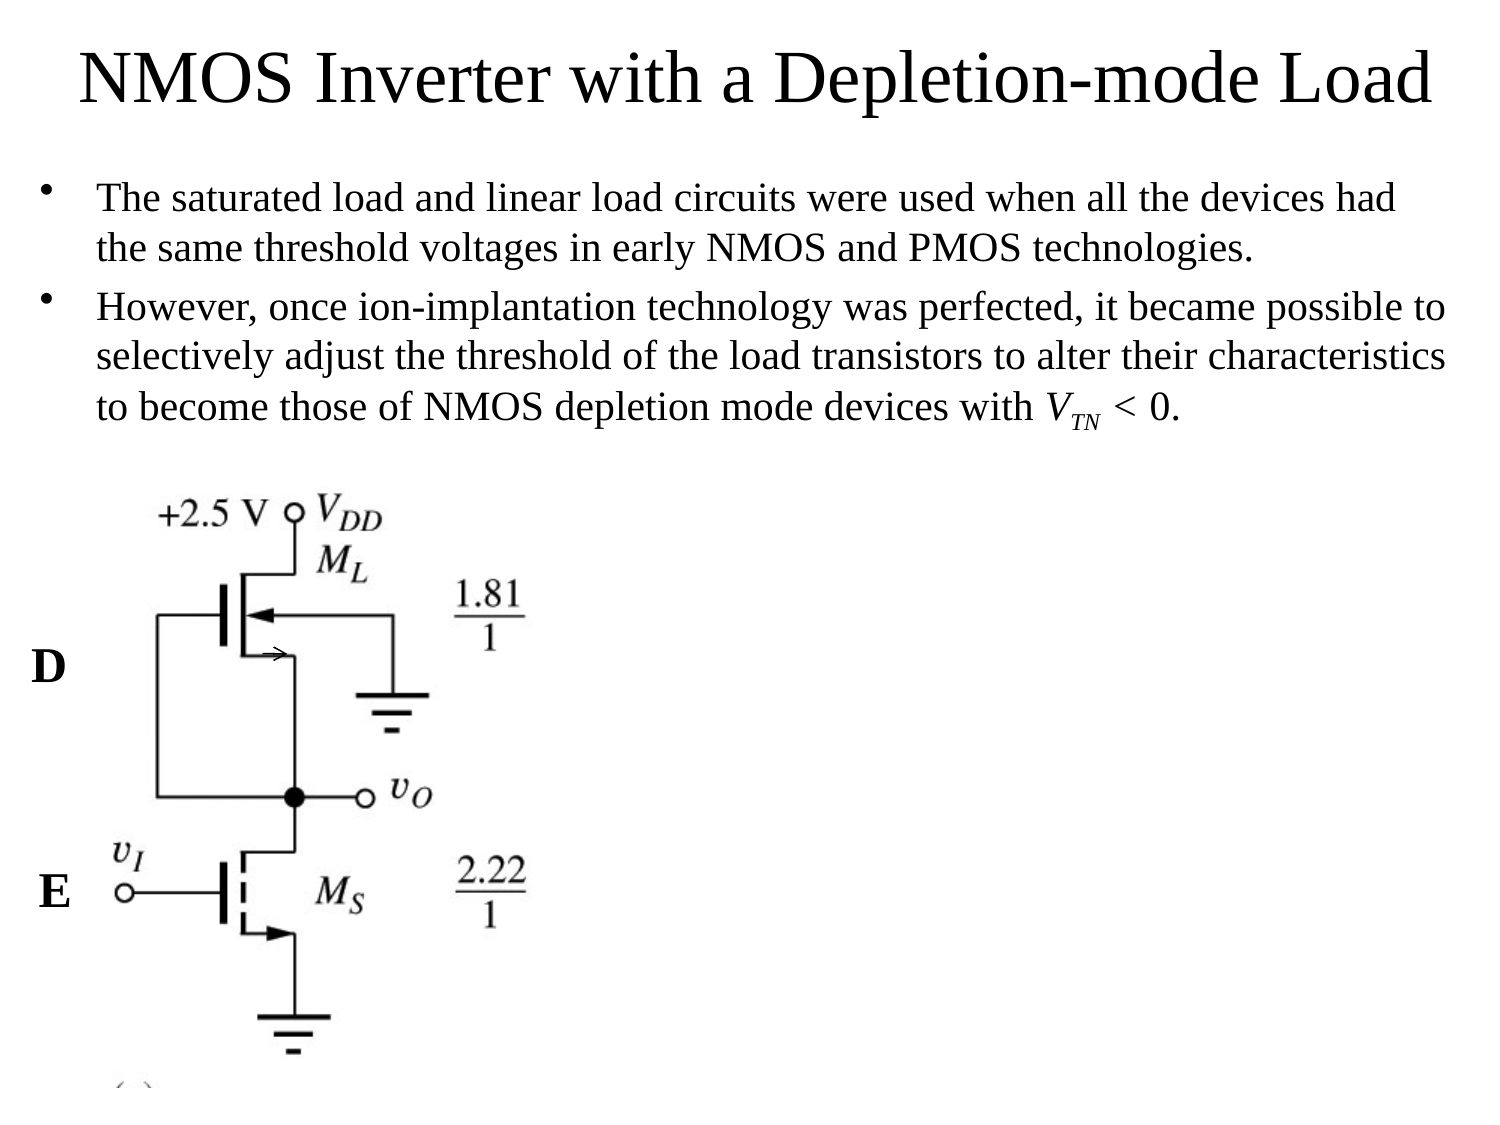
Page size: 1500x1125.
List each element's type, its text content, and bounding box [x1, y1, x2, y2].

text_box D [16, 624, 83, 700]
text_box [112, 487, 563, 1088]
text_box E [24, 849, 87, 925]
title NMOS Inverter with a Depletion-mode Load [37, 0, 1476, 163]
text_box The saturated load and linear load circuits were used when all the devices had the same threshold voltages in early NMOS and PMOS technologies. However, once ion-implantation technology was perfected, it became possible to selectively adjust the threshold of the load transistors to alter their characteristics to become those of NMOS depletion mode devices with VTN < 0. [24, 162, 1463, 425]
